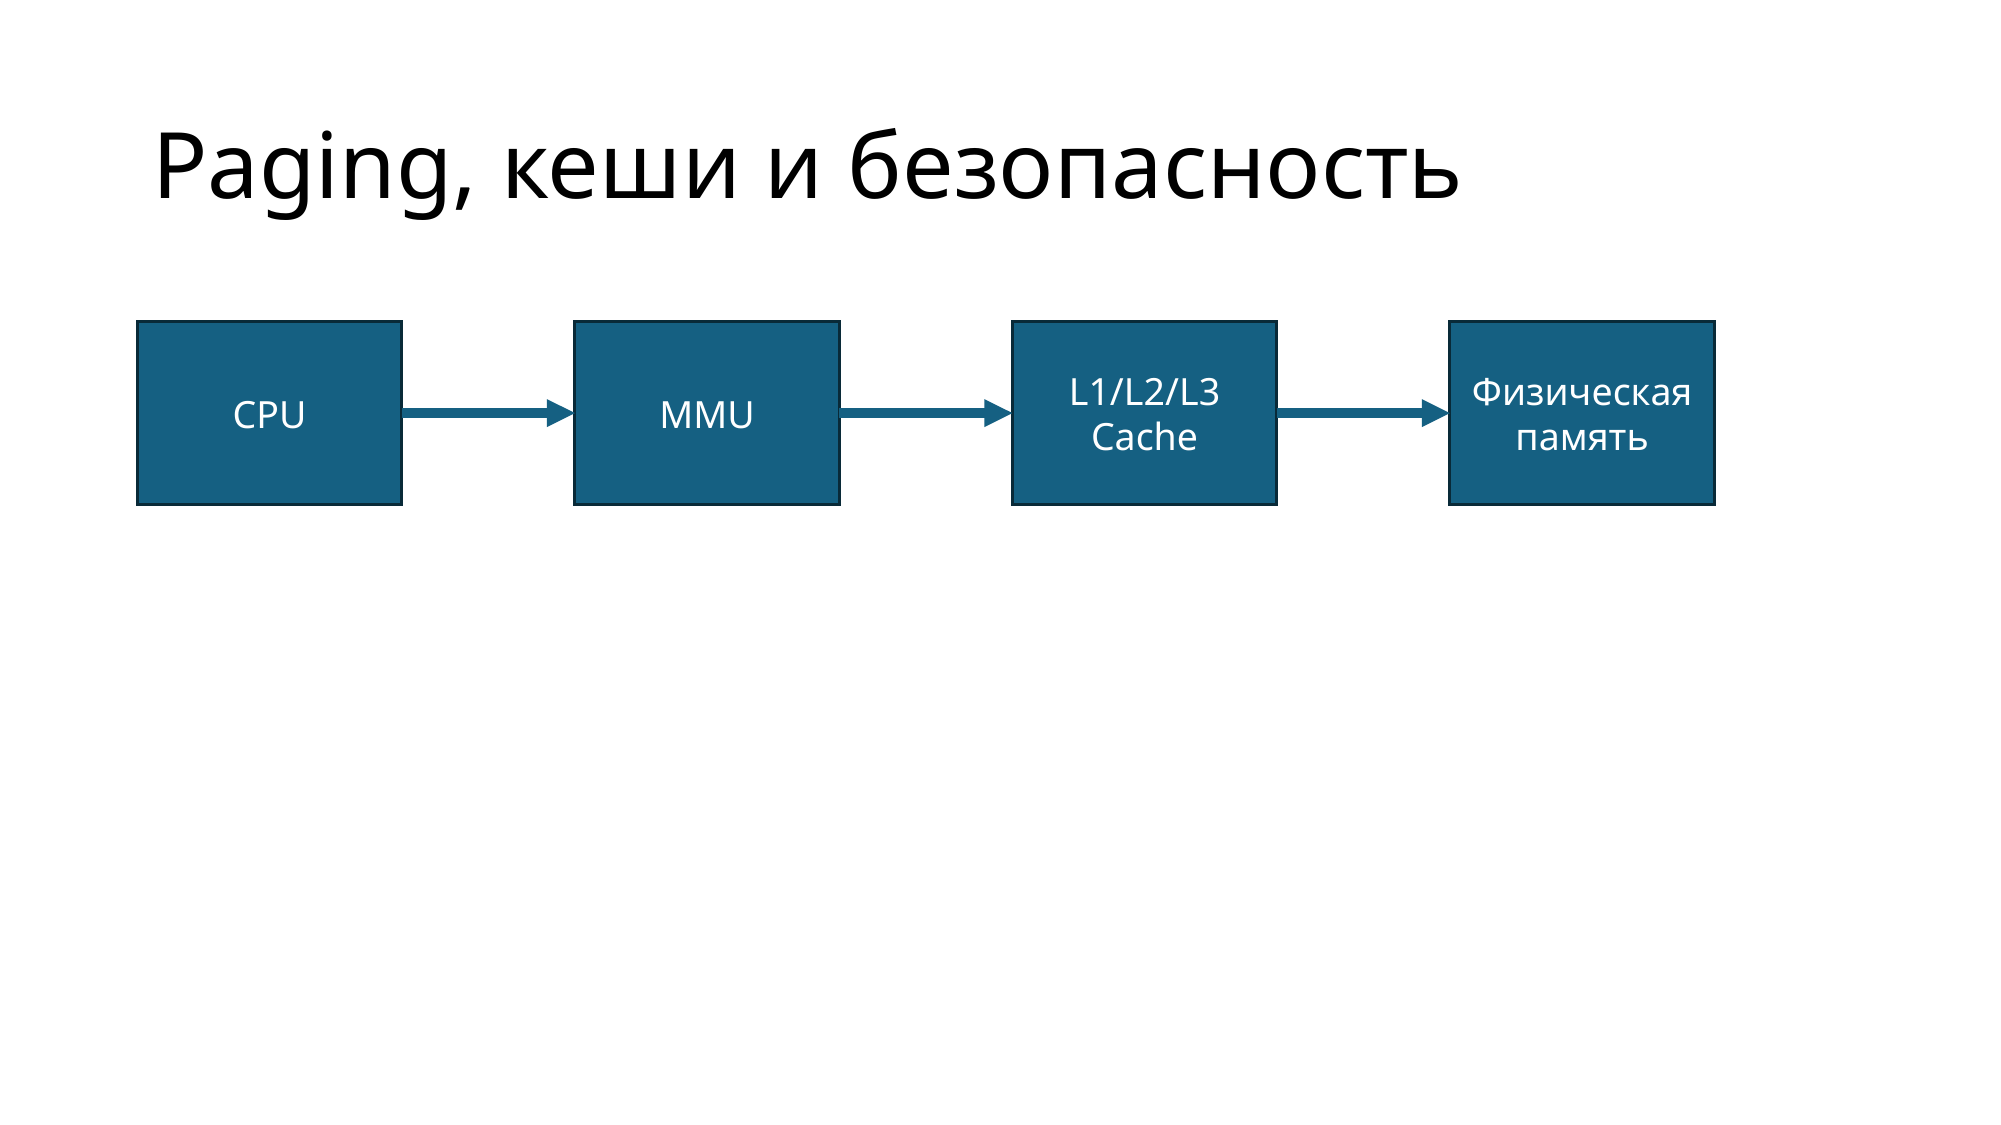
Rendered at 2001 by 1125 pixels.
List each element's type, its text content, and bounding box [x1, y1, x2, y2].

text_box L1/L2/L3 Cache [1011, 320, 1278, 506]
title Paging, кеши и безопасность [137, 59, 1863, 278]
text_box MMU [573, 320, 841, 506]
text_box CPU [136, 320, 403, 506]
text_box Физическая память [1448, 320, 1716, 506]
